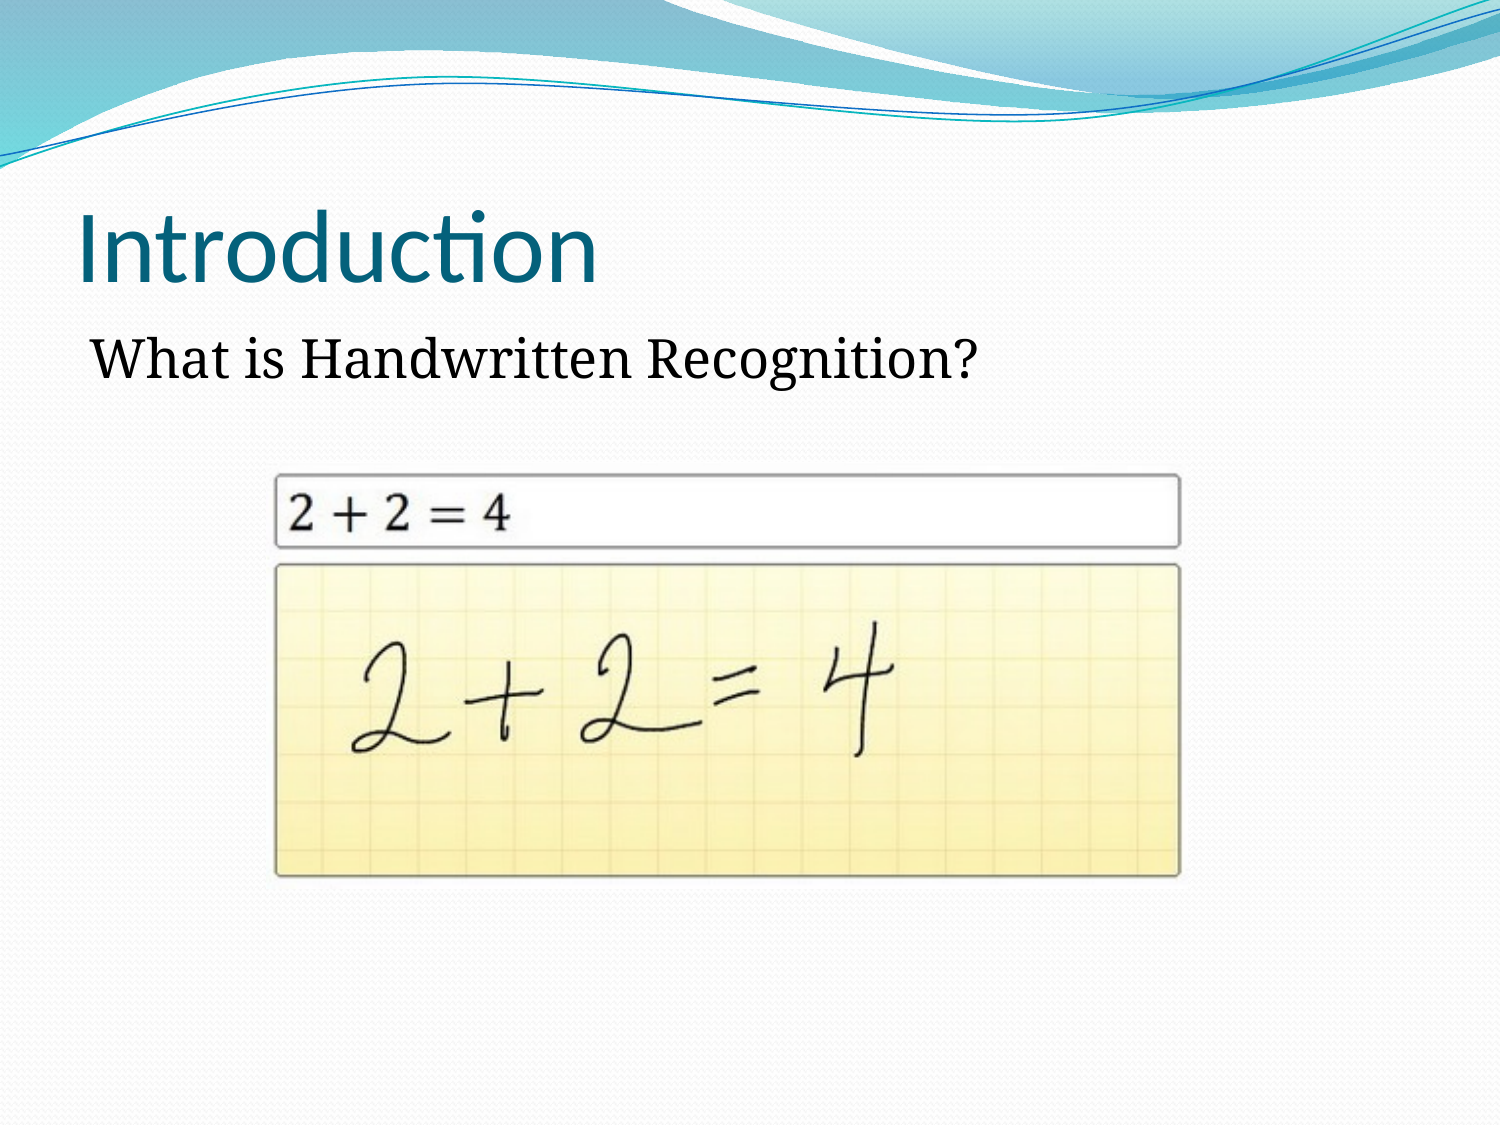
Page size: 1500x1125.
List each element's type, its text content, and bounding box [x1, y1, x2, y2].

list What is Handwritten Recognition? [75, 317, 1425, 1038]
title Introduction [75, 115, 1425, 303]
picture [266, 462, 1188, 889]
